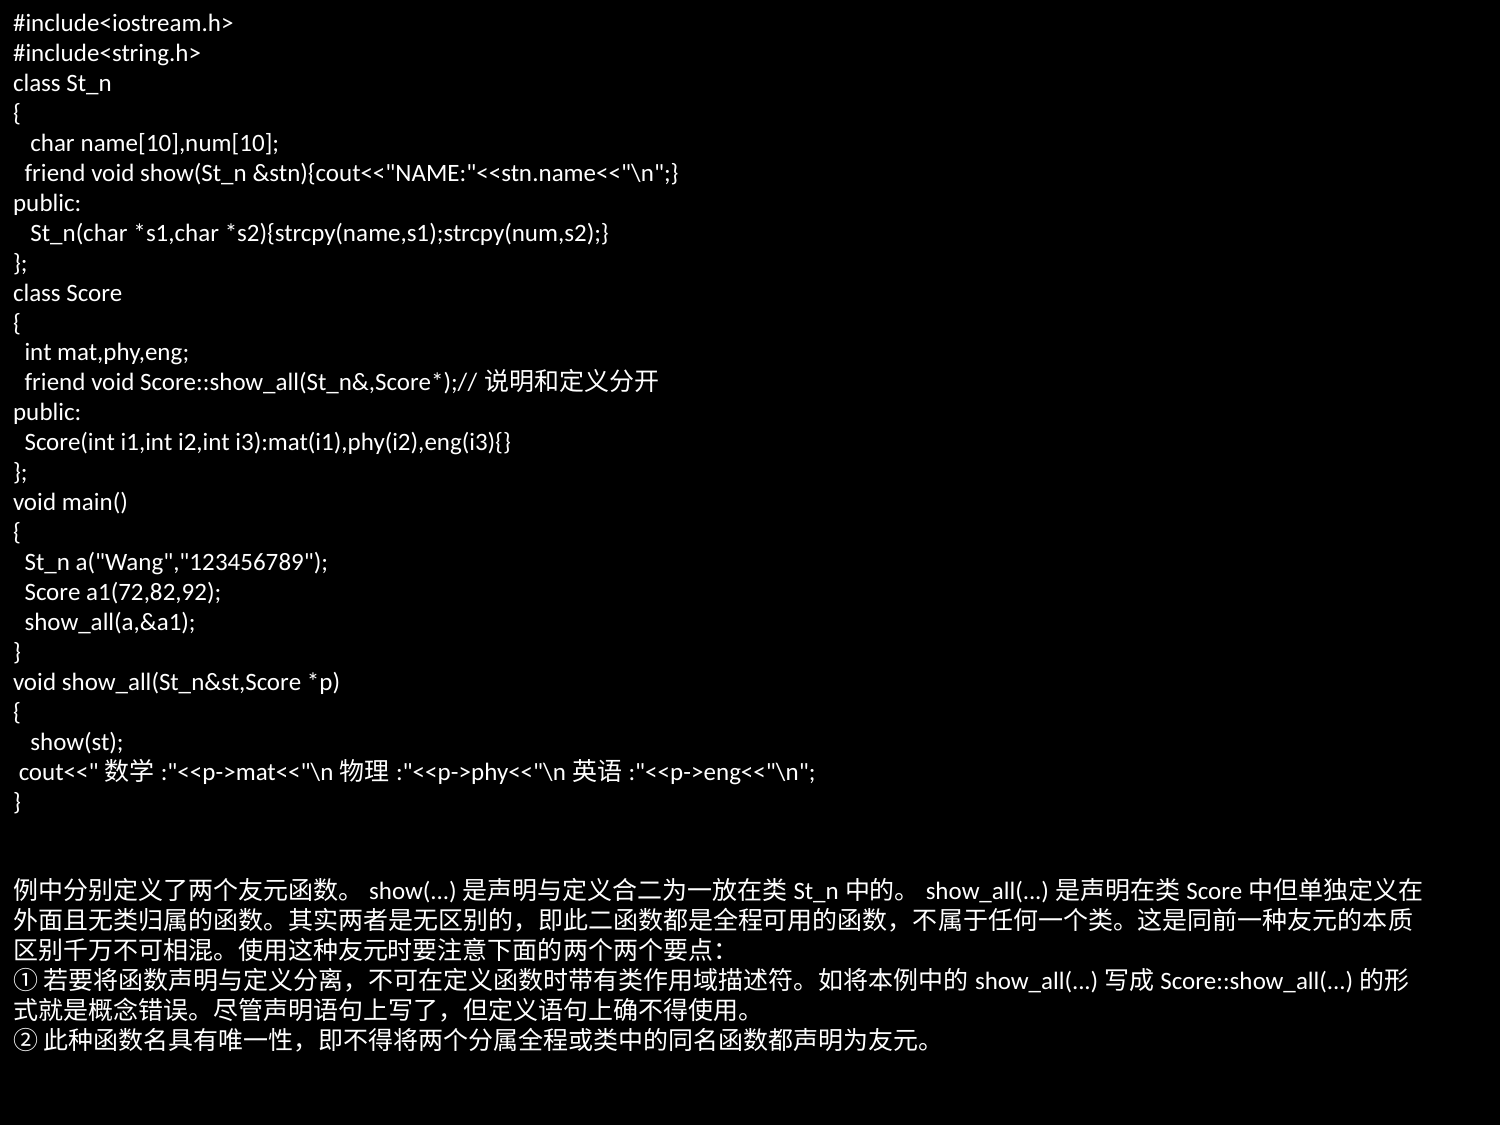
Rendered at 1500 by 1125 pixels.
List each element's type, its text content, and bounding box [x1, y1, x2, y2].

text_box #include<iostream.h> #include<string.h> class St_n { char name[10],num[10]; friend void show(St_n &stn){cout<<"NAME:"<<stn.name<<"\n";} public: St_n(char *s1,char *s2){strcpy(name,s1);strcpy(num,s2);} }; class Score { int mat,phy,eng; friend void Score::show_all(St_n&,Score*);//说明和定义分开 public: Score(int i1,int i2,int i3):mat(i1),phy(i2),eng(i3){} }; void main() { St_n a("Wang","123456789"); Score a1(72,82,92); show_all(a,&a1); } void show_all(St_n&st,Score *p) { show(st); cout<<"数学:"<<p->mat<<"\n物理:"<<p->phy<<"\n英语:"<<p->eng<<"\n"; } 例中分别定义了两个友元函数。show(...)是声明与定义合二为一放在类St_n中的。show_all(...)是声明在类Score中但单独定义在外面且无类归属的函数。其实两者是无区别的，即此二函数都是全程可用的函数，不属于任何一个类。这是同前一种友元的本质区别千万不可相混。使用这种友元时要注意下面的两个两个要点： ①若要将函数声明与定义分离，不可在定义函数时带有类作用域描述符。如将本例中的show_all(...)写成Score::show_all(...)的形式就是概念错误。尽管声明语句上写了，但定义语句上确不得使用。 ②此种函数名具有唯一性，即不得将两个分属全程或类中的同名函数都声明为友元。 [0, 0, 1437, 1061]
